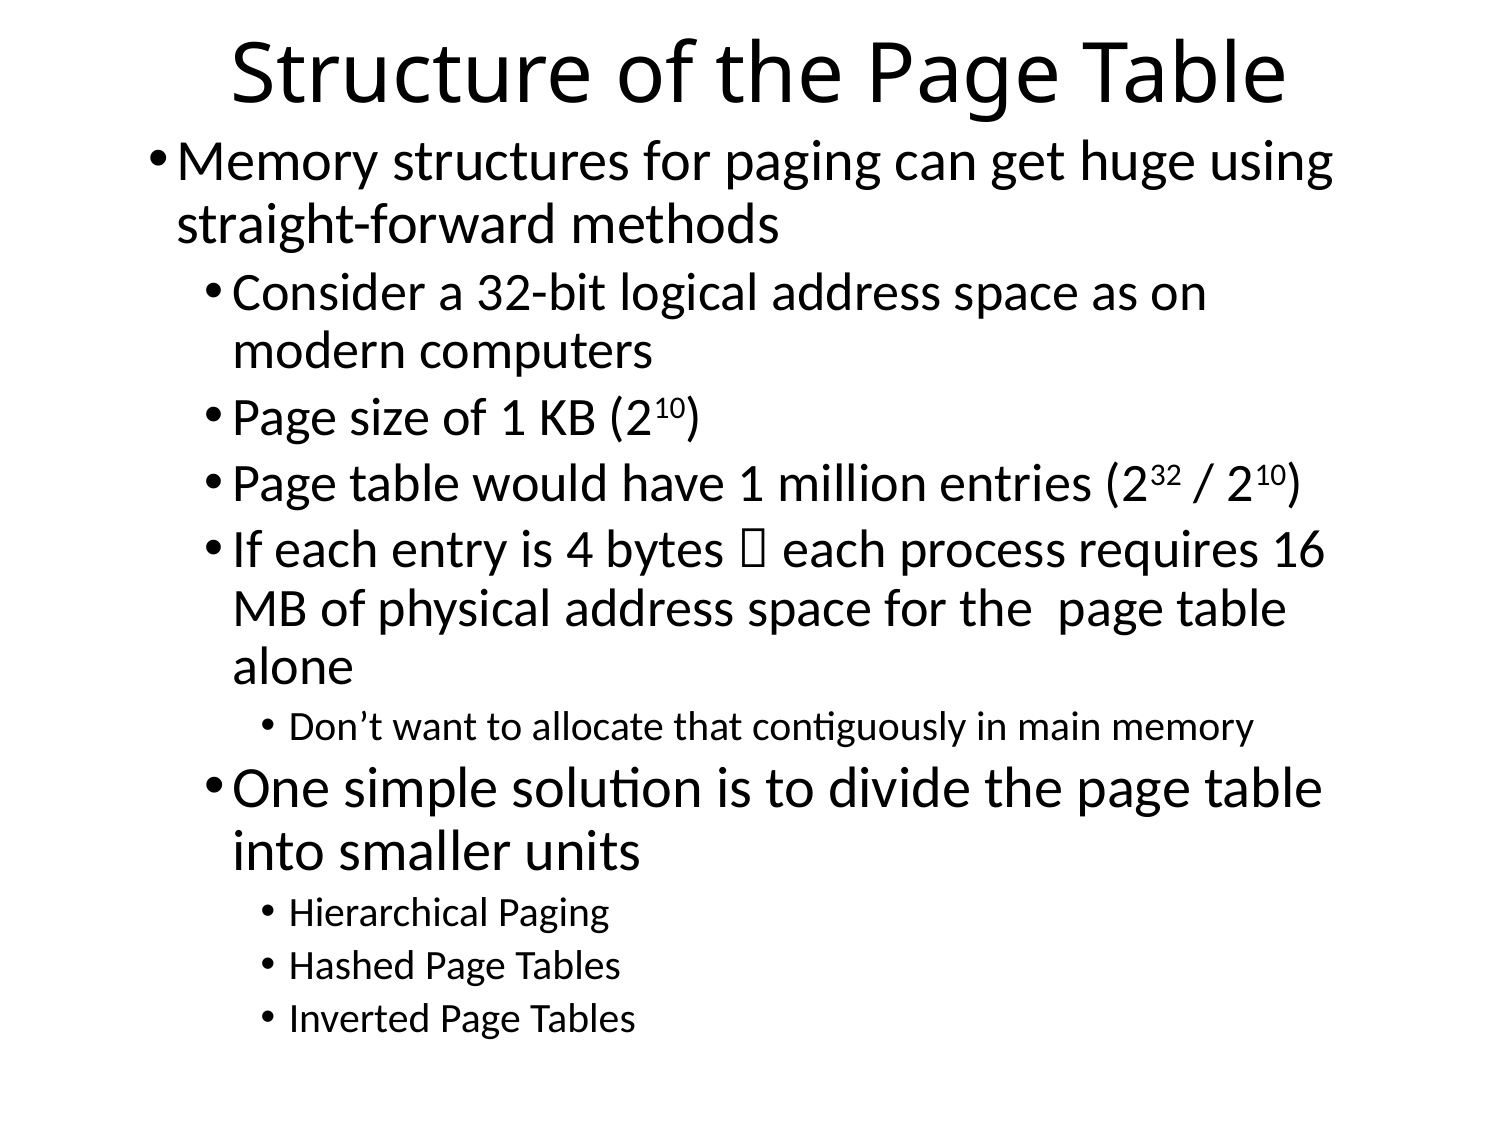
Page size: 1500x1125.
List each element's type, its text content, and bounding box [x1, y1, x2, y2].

title Structure of the Page Table [85, 27, 1436, 123]
list Memory structures for paging can get huge using straight-forward methods Consider a 32-bit logical address space as on modern computers Page size of 1 KB (210) Page table would have 1 million entries (232 / 210) If each entry is 4 bytes  each process requires 16 MB of physical address space for the page table alone Don’t want to allocate that contiguously in main memory One simple solution is to divide the page table into smaller units Hierarchical Paging Hashed Page Tables Inverted Page Tables [133, 122, 1389, 1125]
